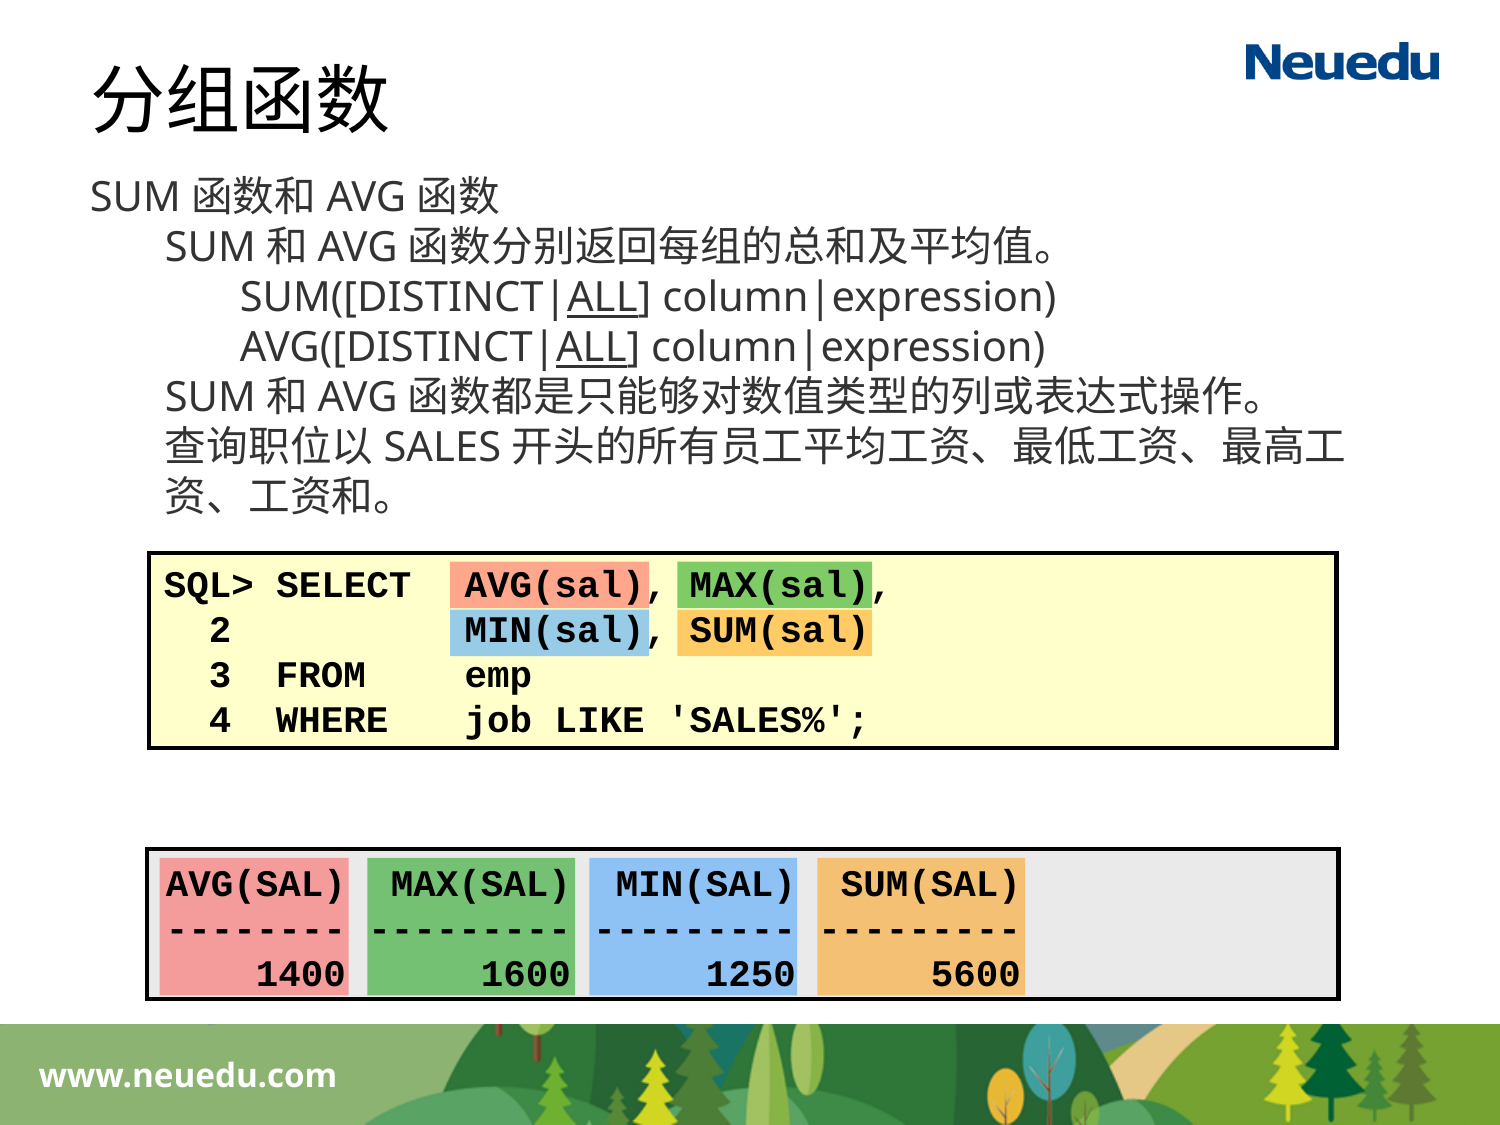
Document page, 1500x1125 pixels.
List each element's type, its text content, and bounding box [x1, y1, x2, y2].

title 分组函数 [75, 45, 1425, 150]
list SUM函数和AVG函数 SUM和AVG函数分别返回每组的总和及平均值。 SUM([DISTINCT|ALL] column|expression) AVG([DISTINCT|ALL] column|expression) SUM和AVG函数都是只能够对数值类型的列或表达式操作。 查询职位以SALES开头的所有员工平均工资、最低工资、最高工资、工资和。 [75, 162, 1425, 1005]
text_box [367, 561, 873, 996]
text_box SQL> SELECT AVG(sal), MAX(sal), 2 MIN(sal), SUM(sal) 3 FROM emp 4 WHERE job LIKE 'SALES%'; [148, 550, 1341, 751]
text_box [449, 609, 675, 996]
text_box AVG(SAL) MAX(SAL) MIN(SAL) SUM(SAL) -------- --------- --------- --------- 1400 1600 1250 5600 [1027, 851, 1339, 1002]
picture [0, 1024, 1500, 1125]
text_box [677, 609, 1026, 996]
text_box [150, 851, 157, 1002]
picture [1246, 42, 1439, 80]
text_box [146, 849, 154, 1000]
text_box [159, 561, 366, 996]
